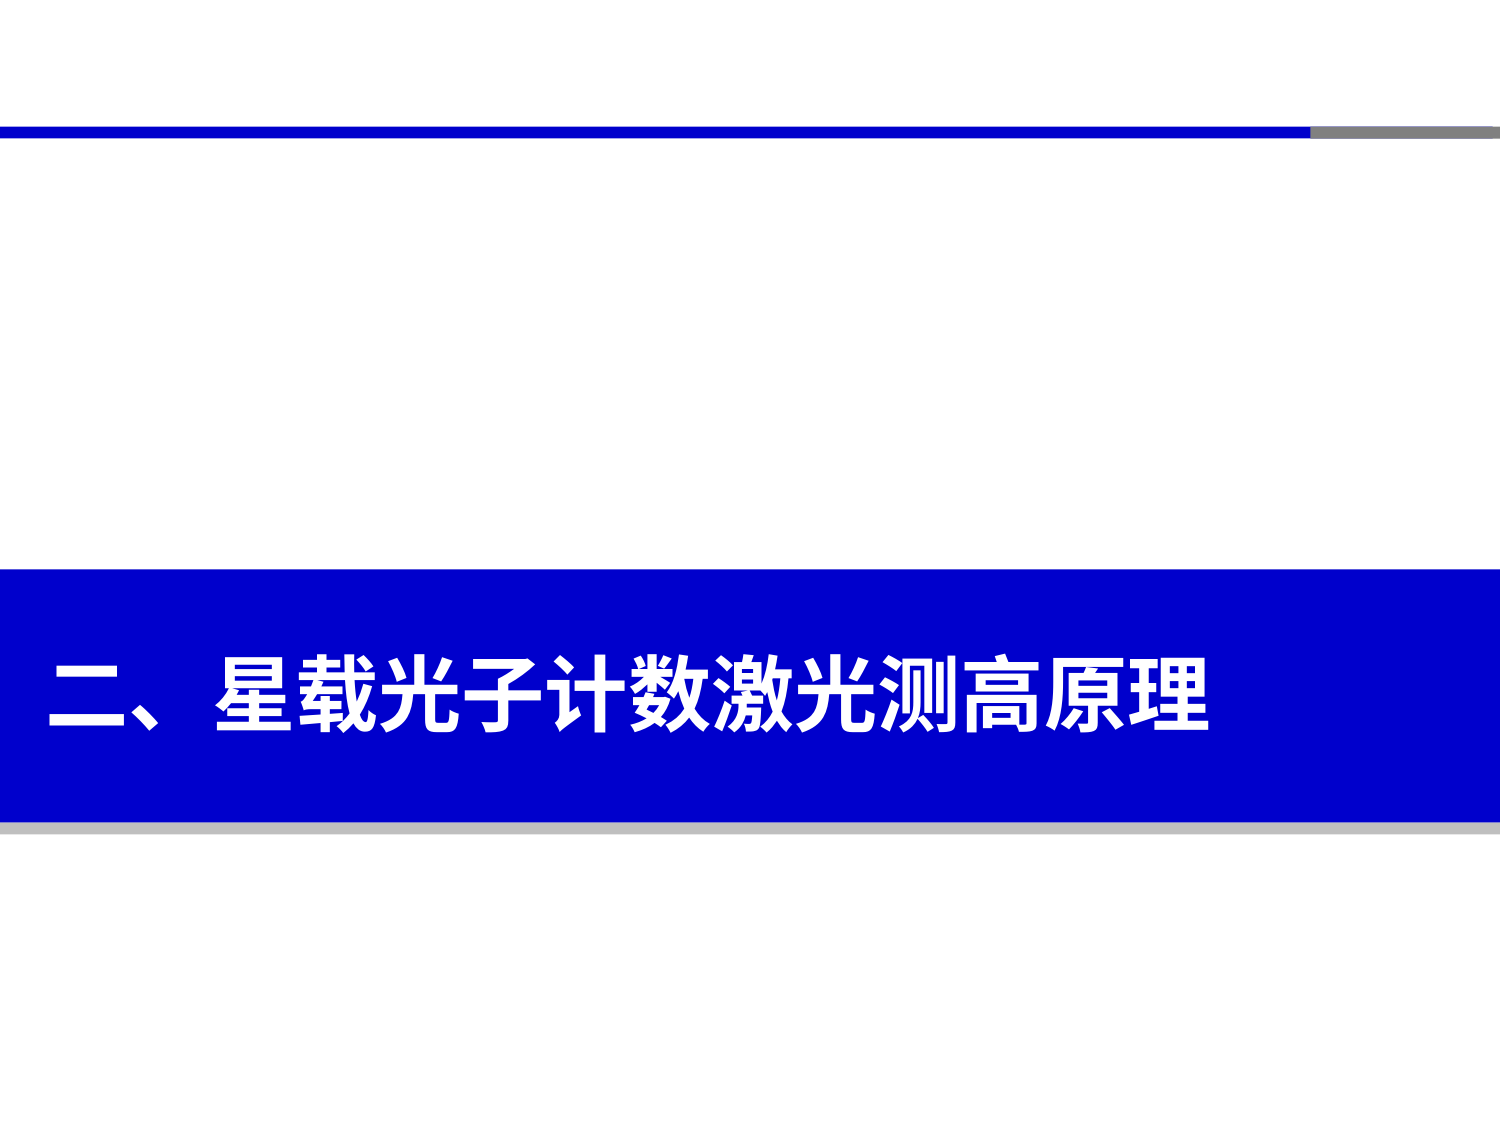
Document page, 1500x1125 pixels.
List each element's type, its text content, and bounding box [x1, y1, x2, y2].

text_box [0, 822, 1500, 835]
text_box 二、星载光子计数激光测高原理 [30, 634, 1467, 750]
text_box [0, 569, 1500, 822]
